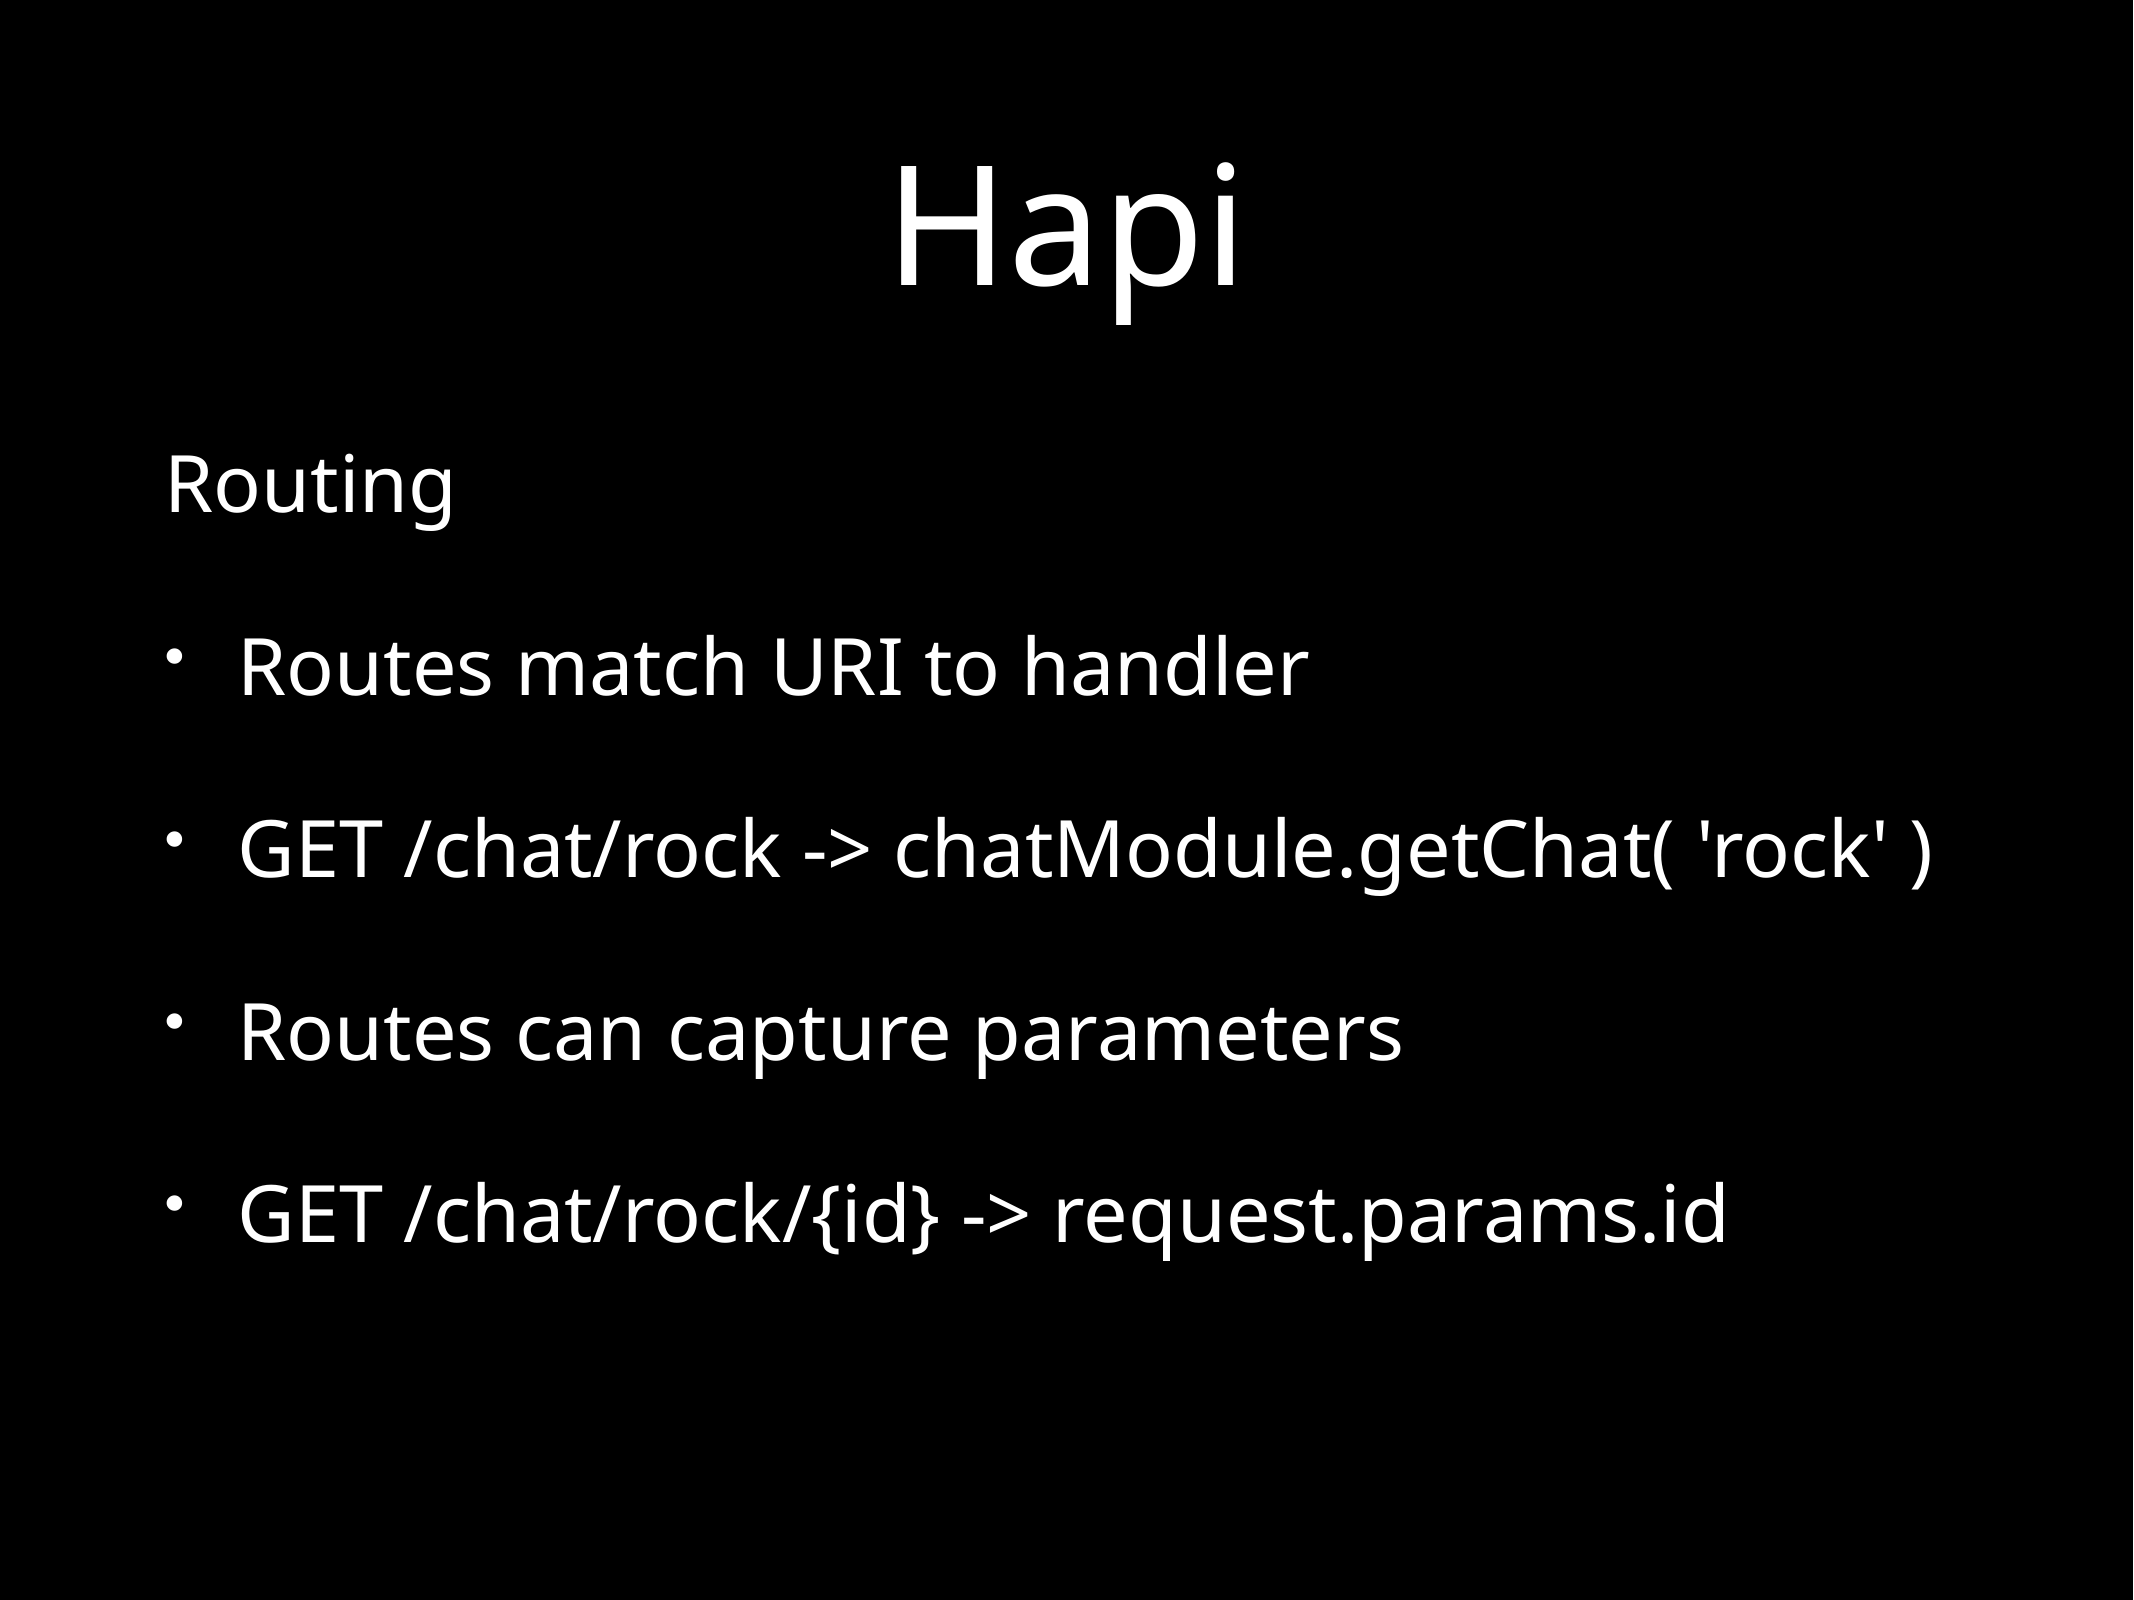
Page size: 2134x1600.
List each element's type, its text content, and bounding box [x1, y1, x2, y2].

title Hapi [155, 41, 1978, 397]
list Routing Routes match URI to handler GET /chat/rock -> chatModule.getChat( 'rock' ) Routes can capture parameters GET /chat/rock/{id} -> request.params.id [155, 424, 1978, 1457]
